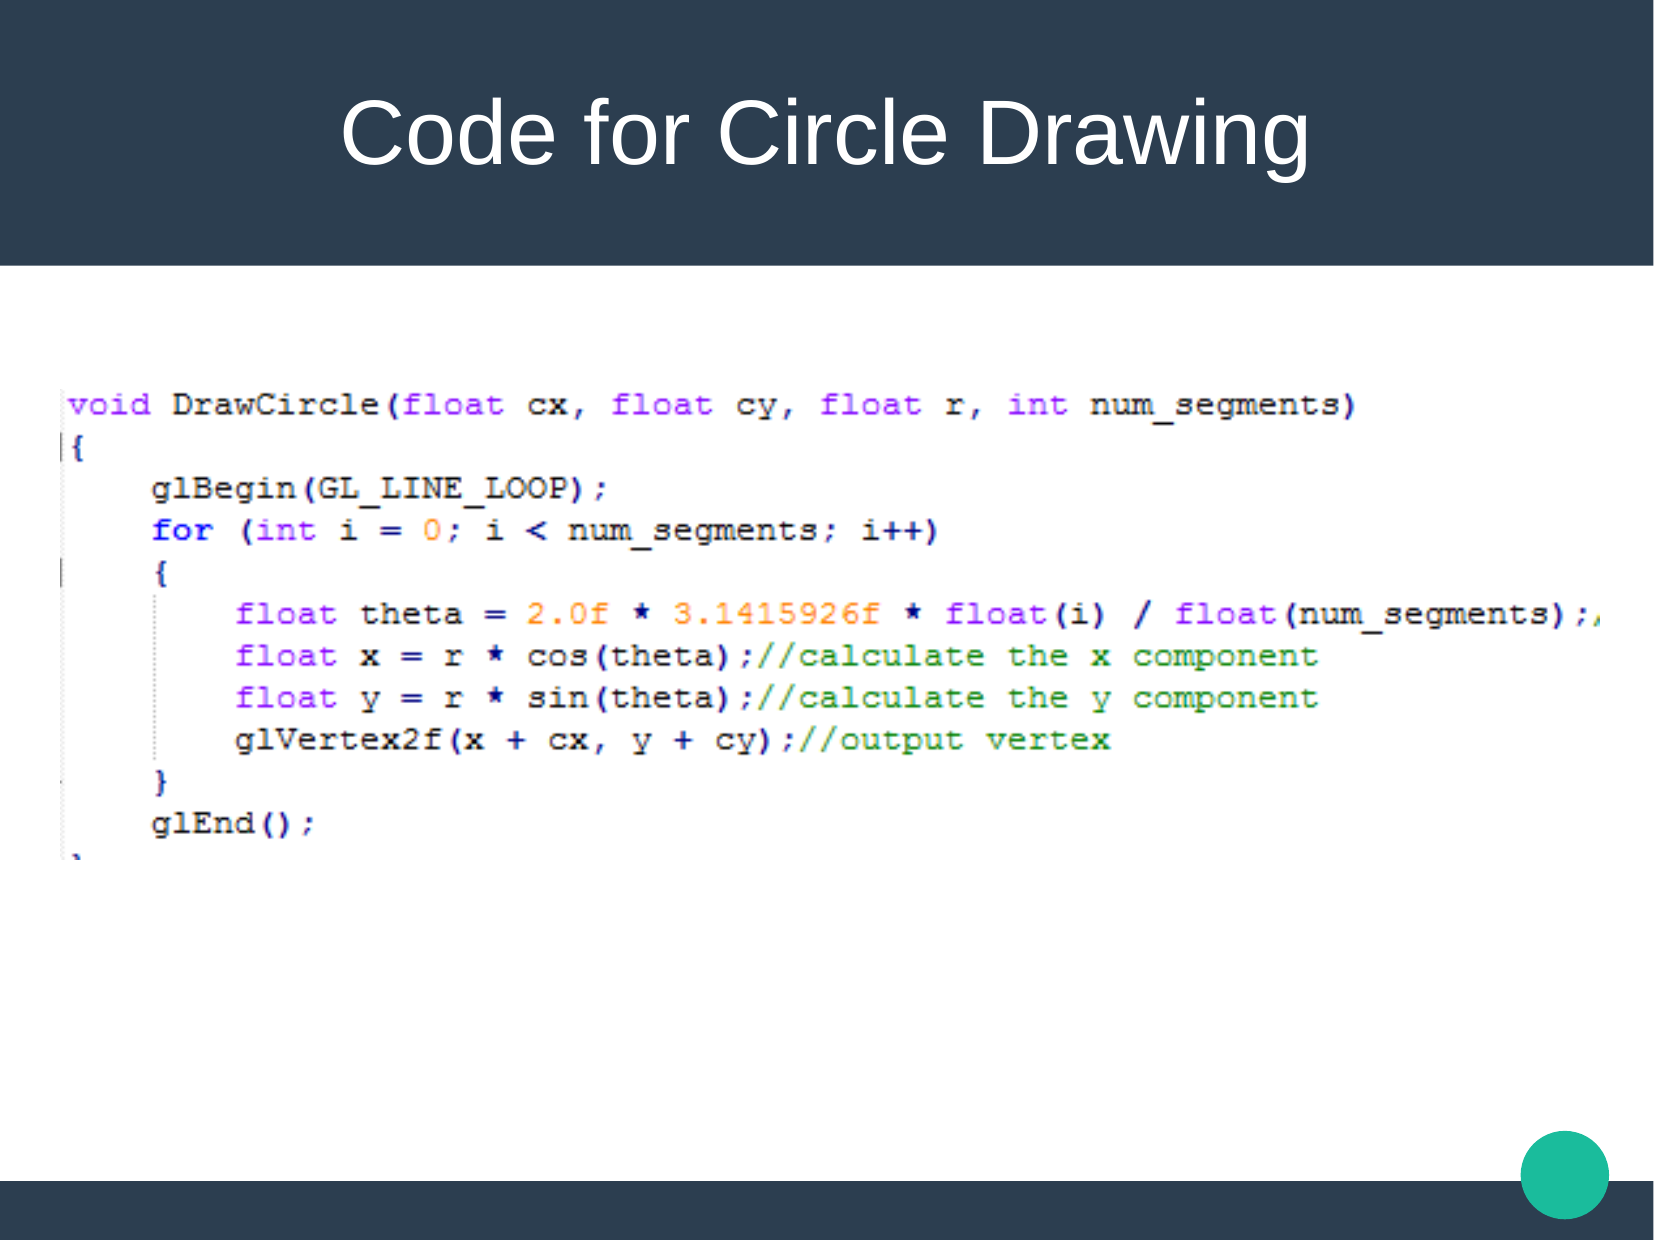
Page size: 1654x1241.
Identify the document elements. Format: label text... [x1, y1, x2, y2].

text_box Code for Circle Drawing [58, 49, 1595, 207]
picture [59, 389, 1600, 860]
